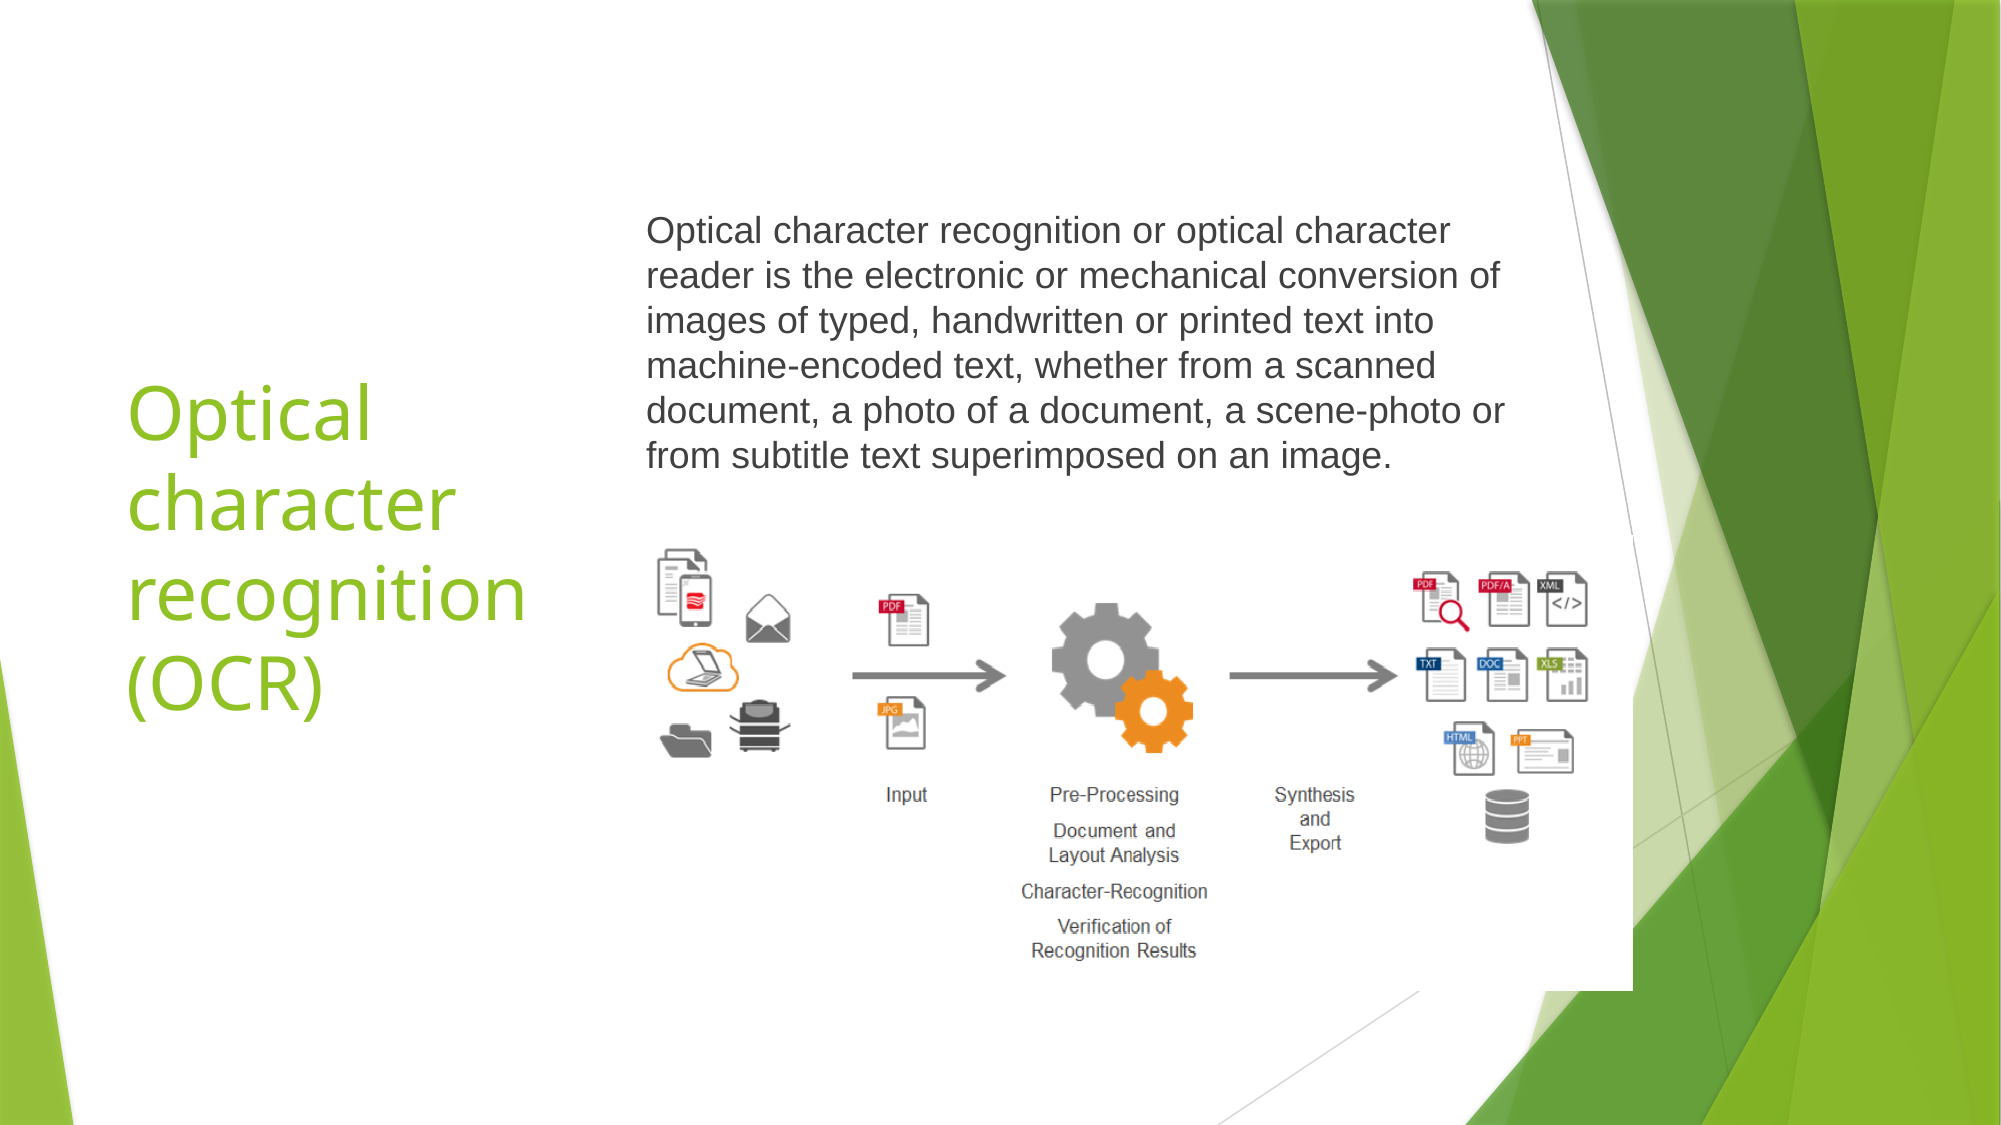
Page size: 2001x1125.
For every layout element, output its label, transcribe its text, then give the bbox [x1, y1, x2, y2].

picture [630, 535, 1634, 992]
title Optical character recognition (OCR) [111, 99, 594, 991]
list Optical character recognition or optical character reader is the electronic or mechanical conversion of images of typed, handwritten or printed text into machine-encoded text, whether from a scanned document, a photo of a document, a scene-photo or from subtitle text superimposed on an image. [631, 198, 1521, 534]
